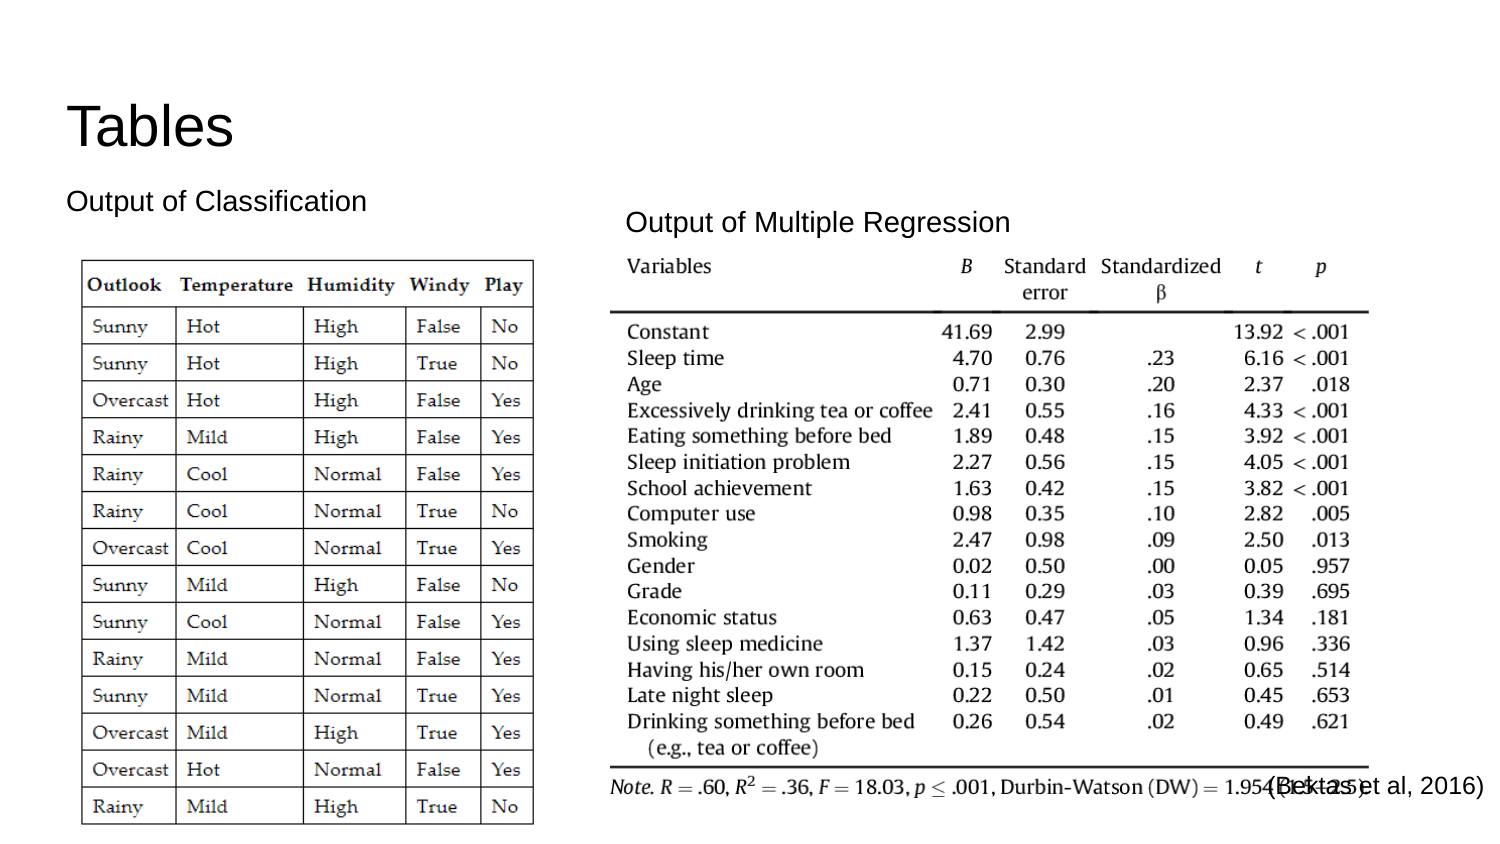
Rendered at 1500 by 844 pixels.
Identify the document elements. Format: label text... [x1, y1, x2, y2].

picture [60, 248, 553, 833]
text_box (Bektas et al, 2016) [1007, 749, 1500, 844]
picture [610, 258, 1369, 801]
title Tables [51, 72, 1449, 167]
text_box Output of Classification [51, 166, 544, 286]
text_box Output of Multiple Regression [610, 188, 1103, 258]
